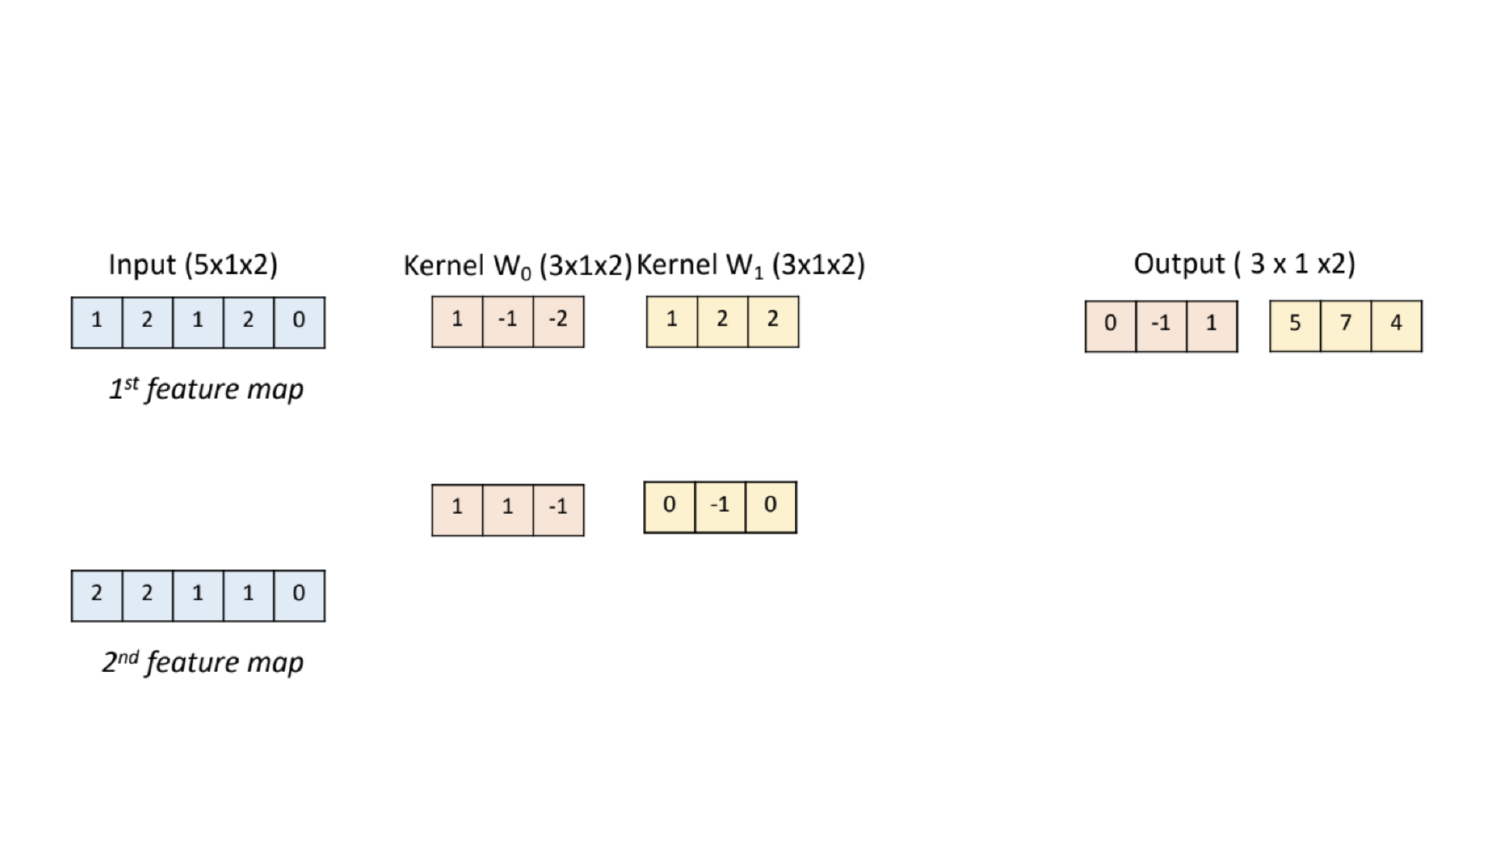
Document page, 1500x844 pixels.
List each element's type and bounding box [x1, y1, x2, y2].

picture [33, 211, 1500, 757]
